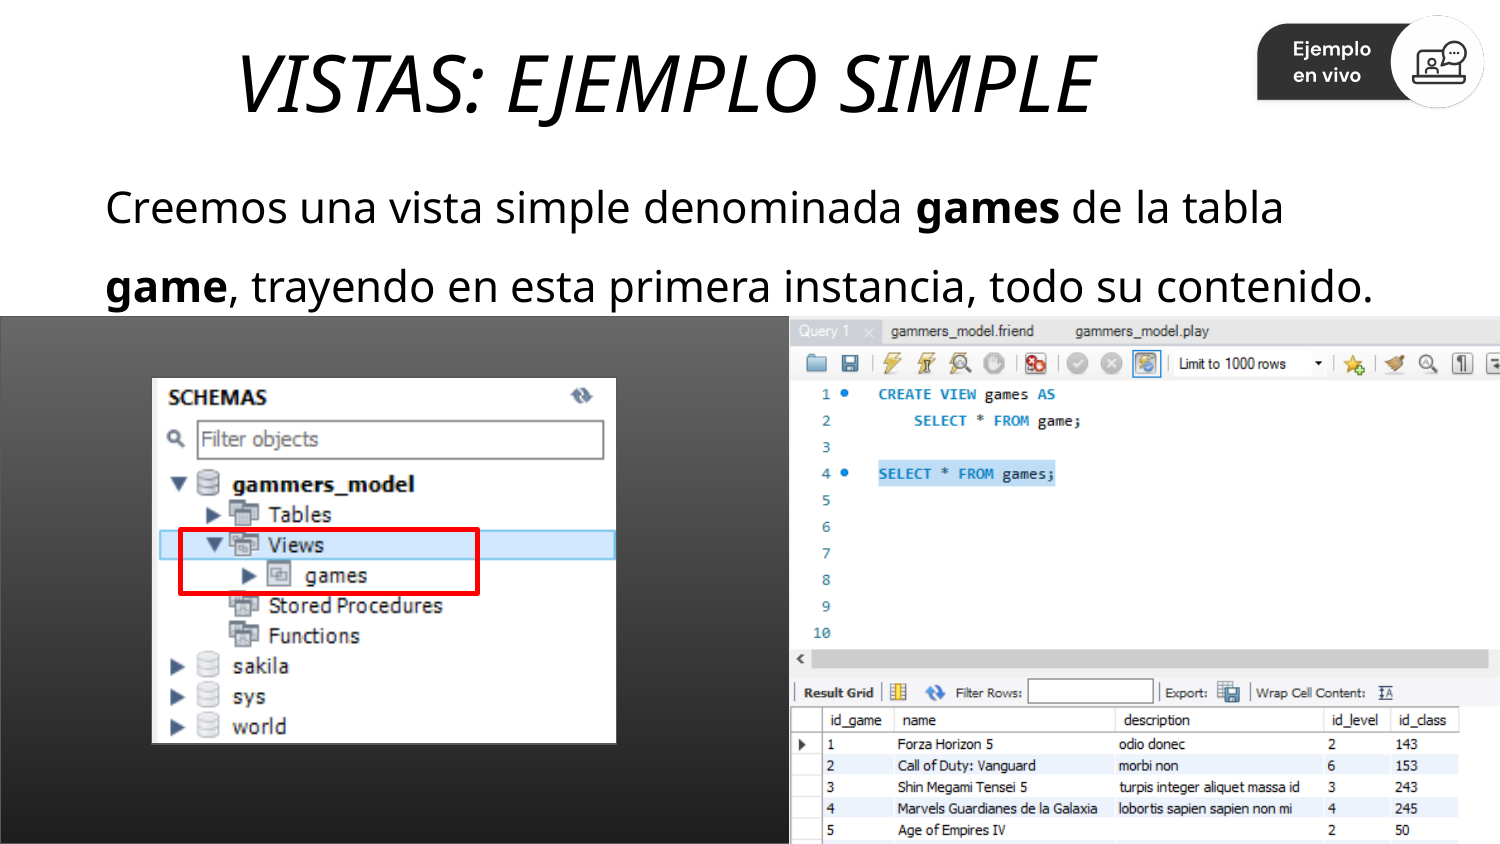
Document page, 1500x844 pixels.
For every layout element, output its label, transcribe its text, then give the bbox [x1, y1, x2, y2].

picture [1236, 8, 1500, 115]
text_box Creemos una vista simple denominada games de la tabla game, trayendo en esta primera instancia, todo su contenido. [90, 139, 1437, 292]
picture [789, 316, 1500, 844]
picture [152, 377, 617, 744]
text_box [0, 316, 787, 844]
text_box VISTAS: EJEMPLO SIMPLE [90, 18, 1242, 135]
